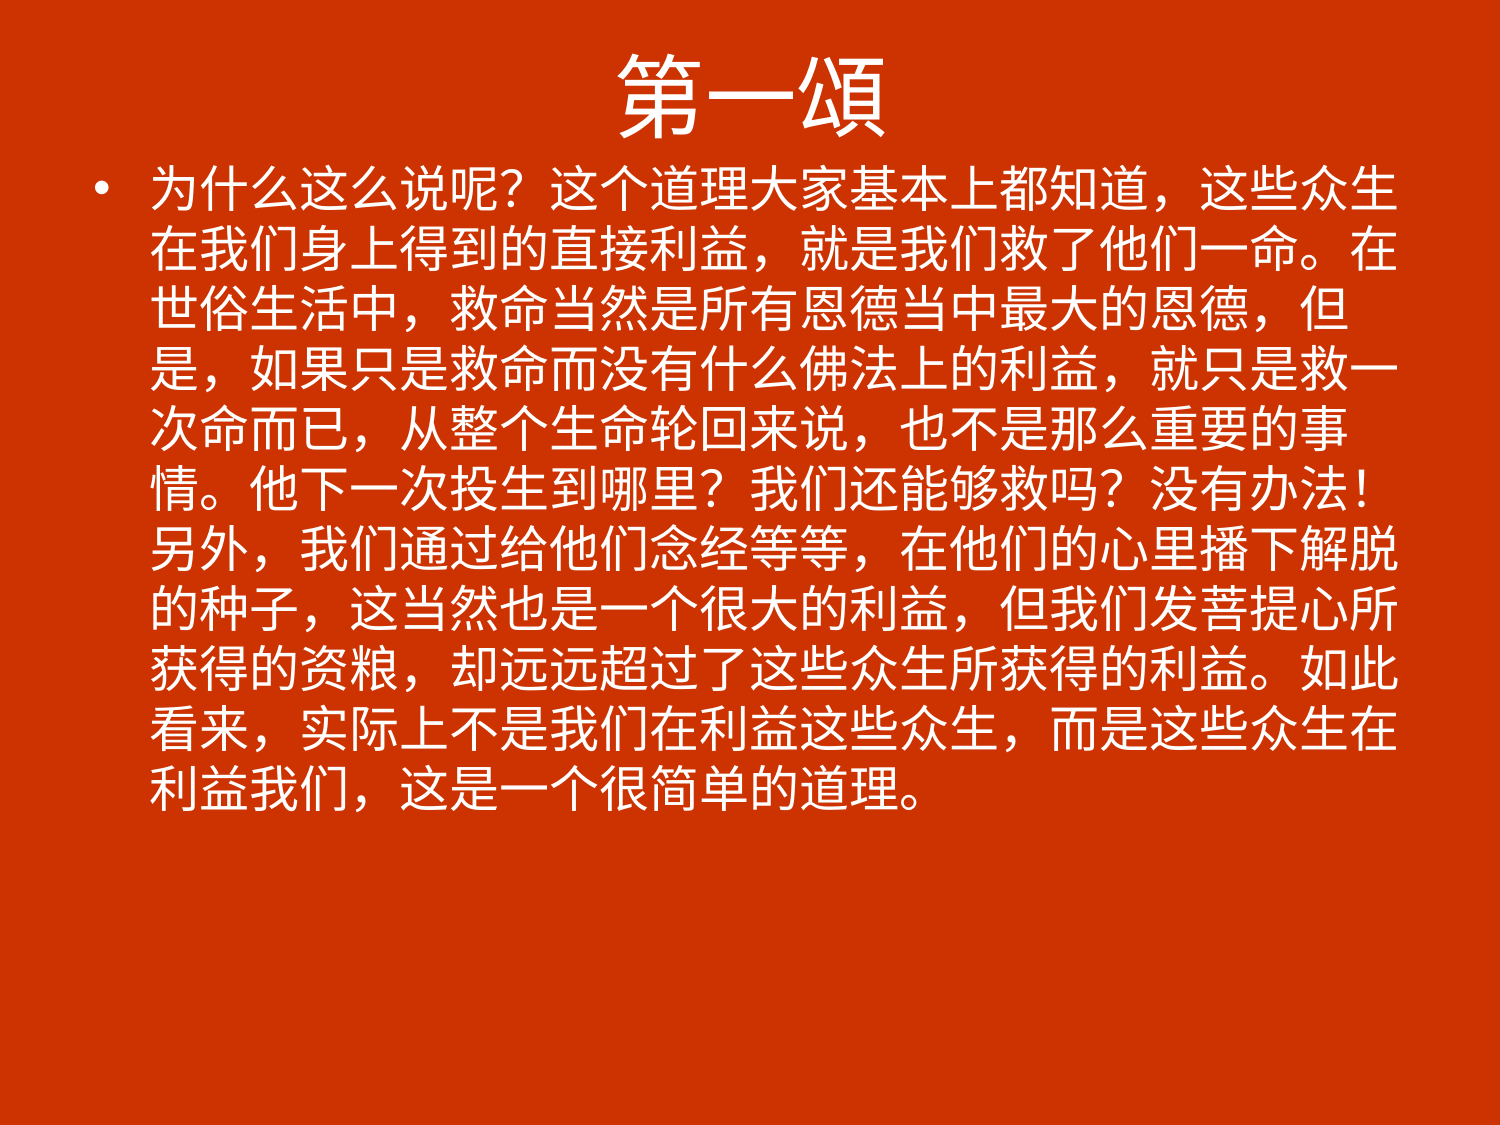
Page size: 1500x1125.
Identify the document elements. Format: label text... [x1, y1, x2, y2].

list 为什么这么说呢？这个道理大家基本上都知道，这些众生在我们身上得到的直接利益，就是我们救了他们一命。在世俗生活中，救命当然是所有恩德当中最大的恩德，但是，如果只是救命而没有什么佛法上的利益，就只是救一次命而已，从整个生命轮回来说，也不是那么重要的事情。他下一次投生到哪里？我们还能够救吗？没有办法！另外，我们通过给他们念经等等，在他们的心里播下解脱的种子，这当然也是一个很大的利益，但我们发菩提心所获得的资粮，却远远超过了这些众生所获得的利益。如此看来，实际上不是我们在利益这些众生，而是这些众生在利益我们，这是一个很简单的道理。 [78, 149, 1429, 1125]
title 第一頌 [76, 22, 1427, 168]
